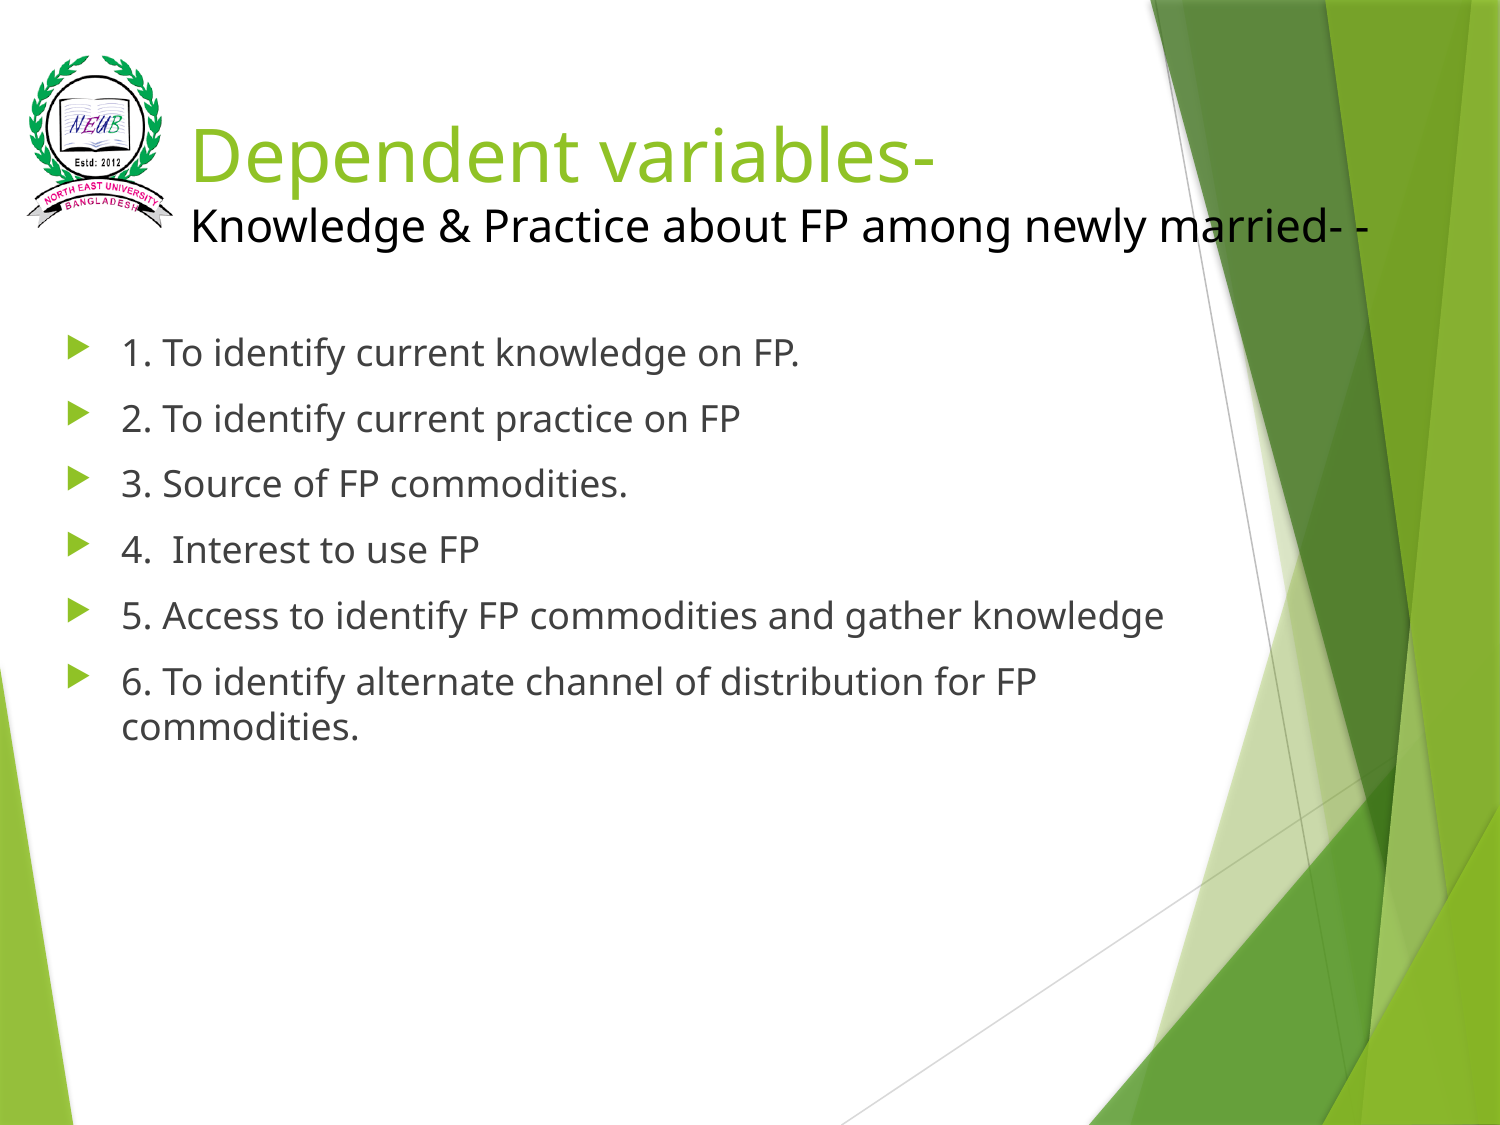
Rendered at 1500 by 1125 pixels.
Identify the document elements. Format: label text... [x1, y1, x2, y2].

title Dependent variables- Knowledge & Practice about FP among newly married- - [174, 100, 1388, 317]
picture [24, 53, 176, 231]
list 1. To identify current knowledge on FP. 2. To identify current practice on FP 3. Source of FP commodities. 4. Interest to use FP 5. Access to identify FP commodities and gather knowledge 6. To identify alternate channel of distribution for FP commodities. [50, 321, 1238, 872]
